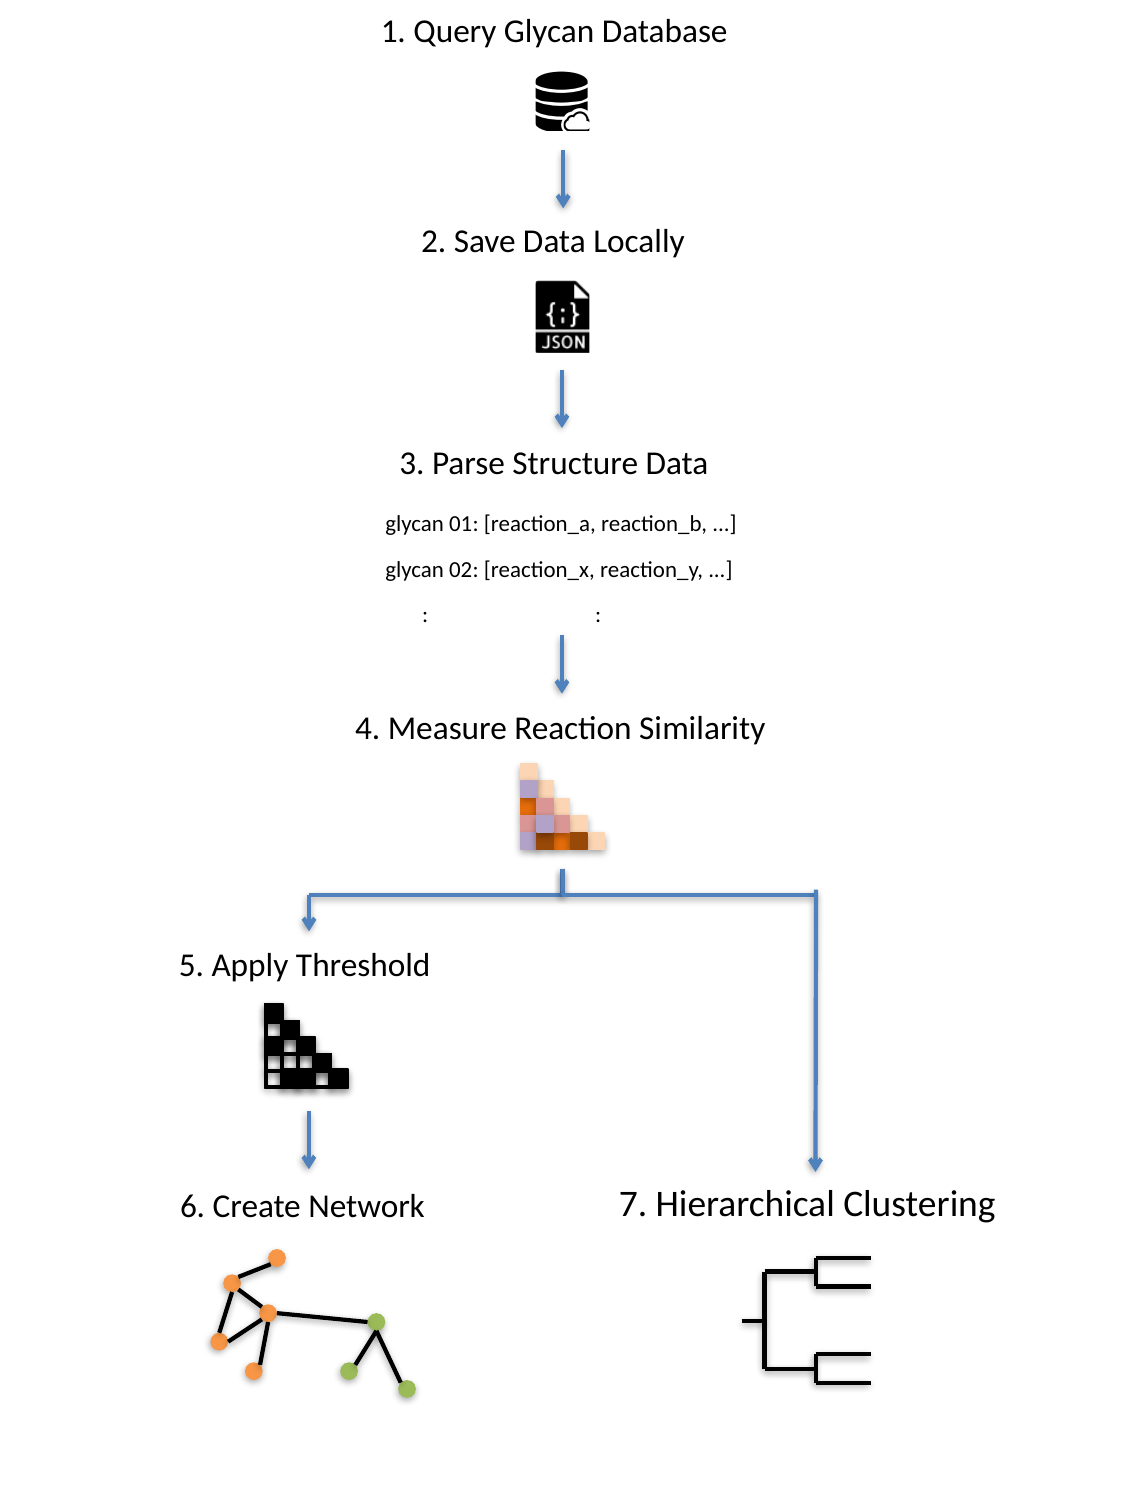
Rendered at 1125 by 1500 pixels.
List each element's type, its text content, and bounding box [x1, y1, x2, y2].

picture [535, 71, 590, 131]
text_box 4. Measure Reaction Similarity [340, 698, 785, 754]
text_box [520, 763, 605, 850]
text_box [741, 1257, 872, 1383]
text_box 6. Create Network [165, 1176, 455, 1232]
text_box 7. Hierarchical Clustering [604, 1171, 1027, 1232]
picture [535, 280, 590, 353]
text_box 3. Parse Structure Data [384, 433, 741, 489]
text_box 2. Save Data Locally [406, 211, 719, 267]
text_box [370, 500, 755, 636]
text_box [264, 1003, 349, 1089]
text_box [210, 1248, 417, 1399]
text_box 1. Query Glycan Database [366, 2, 759, 57]
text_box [308, 868, 564, 932]
text_box 5. Apply Threshold [164, 935, 454, 991]
